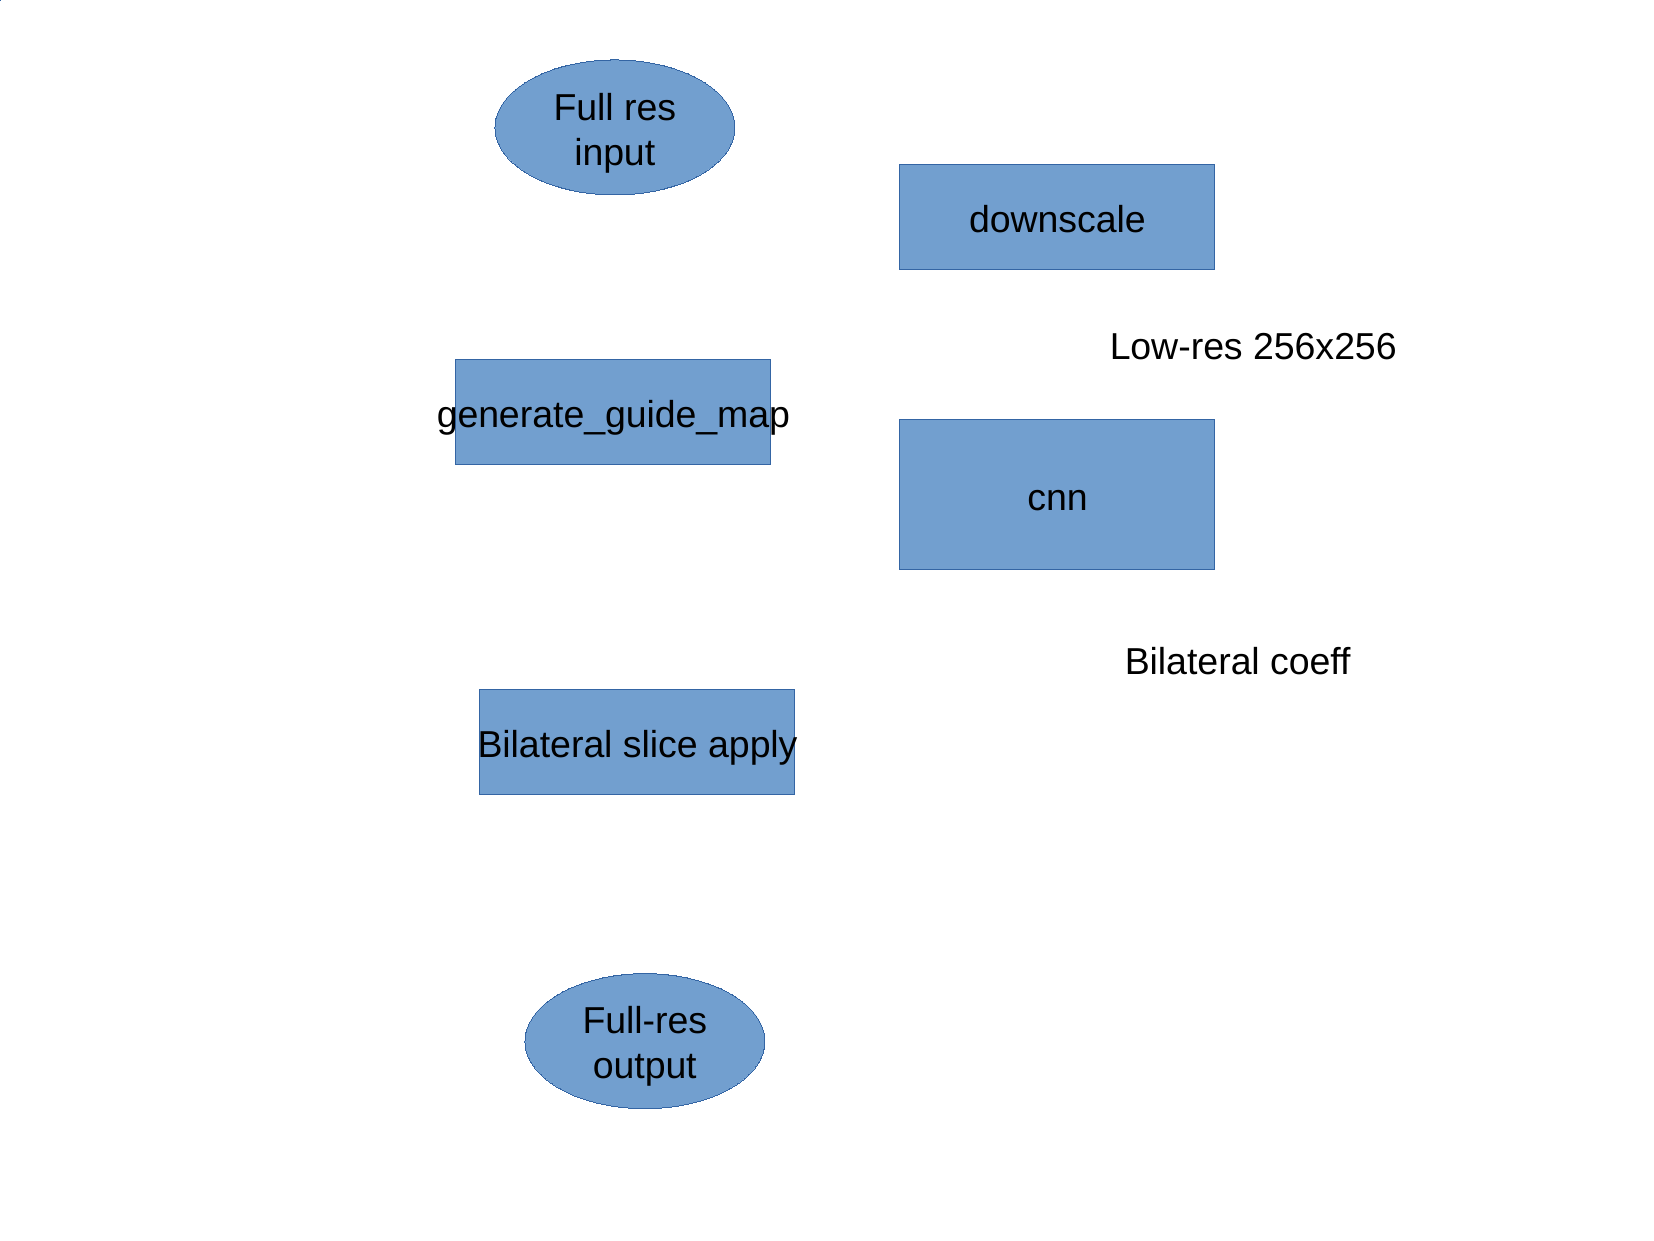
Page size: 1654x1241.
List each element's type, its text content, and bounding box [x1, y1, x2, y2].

text_box Full-res output [524, 973, 765, 1109]
text_box Full res input [494, 59, 735, 195]
text_box generate_guide_map [455, 359, 771, 465]
text_box downscale [899, 164, 1215, 270]
text_box Bilateral coeff [1109, 629, 1440, 690]
text_box Low-res 256x256 [1094, 314, 1440, 375]
text_box Bilateral slice apply [479, 689, 795, 795]
text_box cnn [899, 419, 1215, 570]
